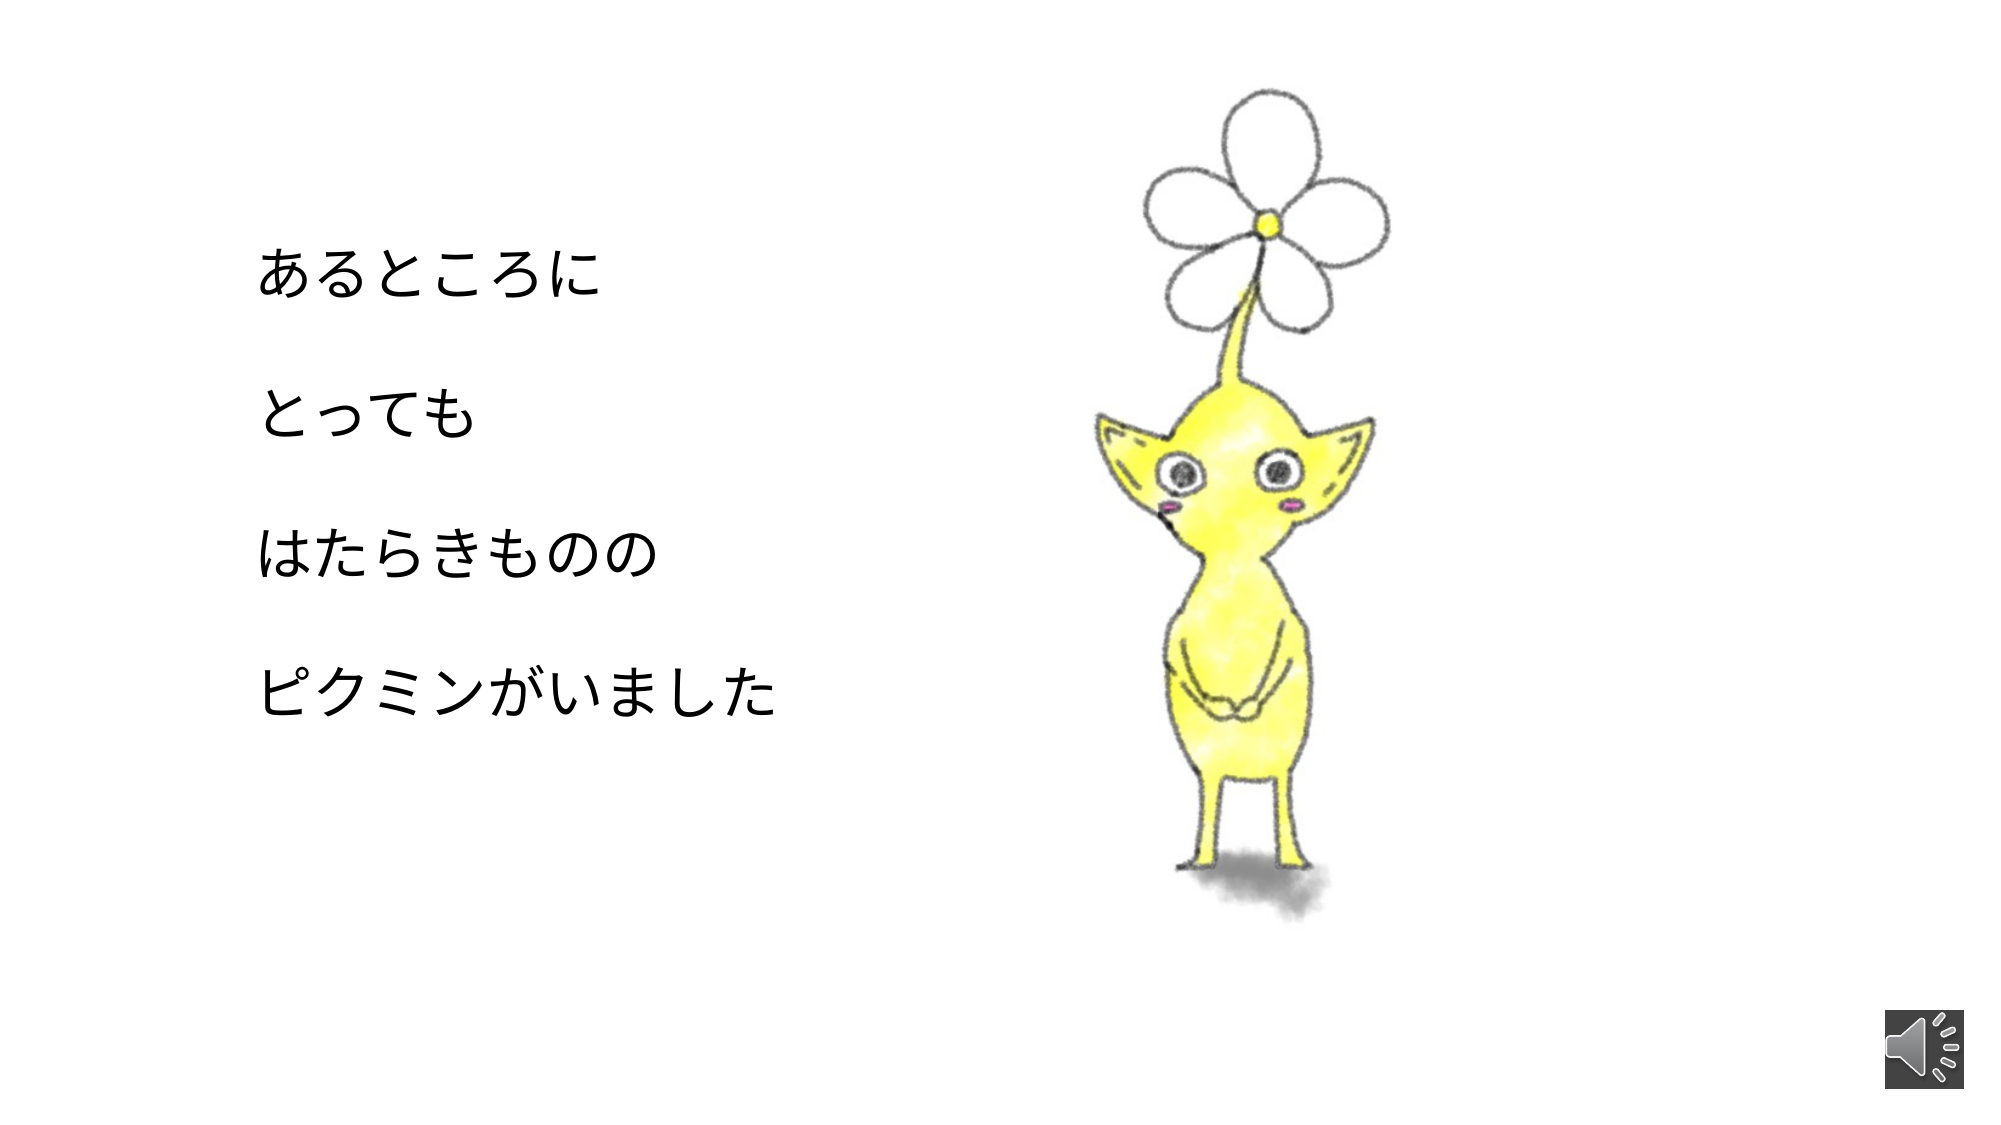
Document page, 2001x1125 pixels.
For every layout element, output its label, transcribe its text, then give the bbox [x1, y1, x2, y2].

picture [800, 18, 1732, 950]
text_box あるところに とっても はたらきものの ピクミンがいました [239, 229, 800, 734]
picture [1884, 1009, 1965, 1090]
